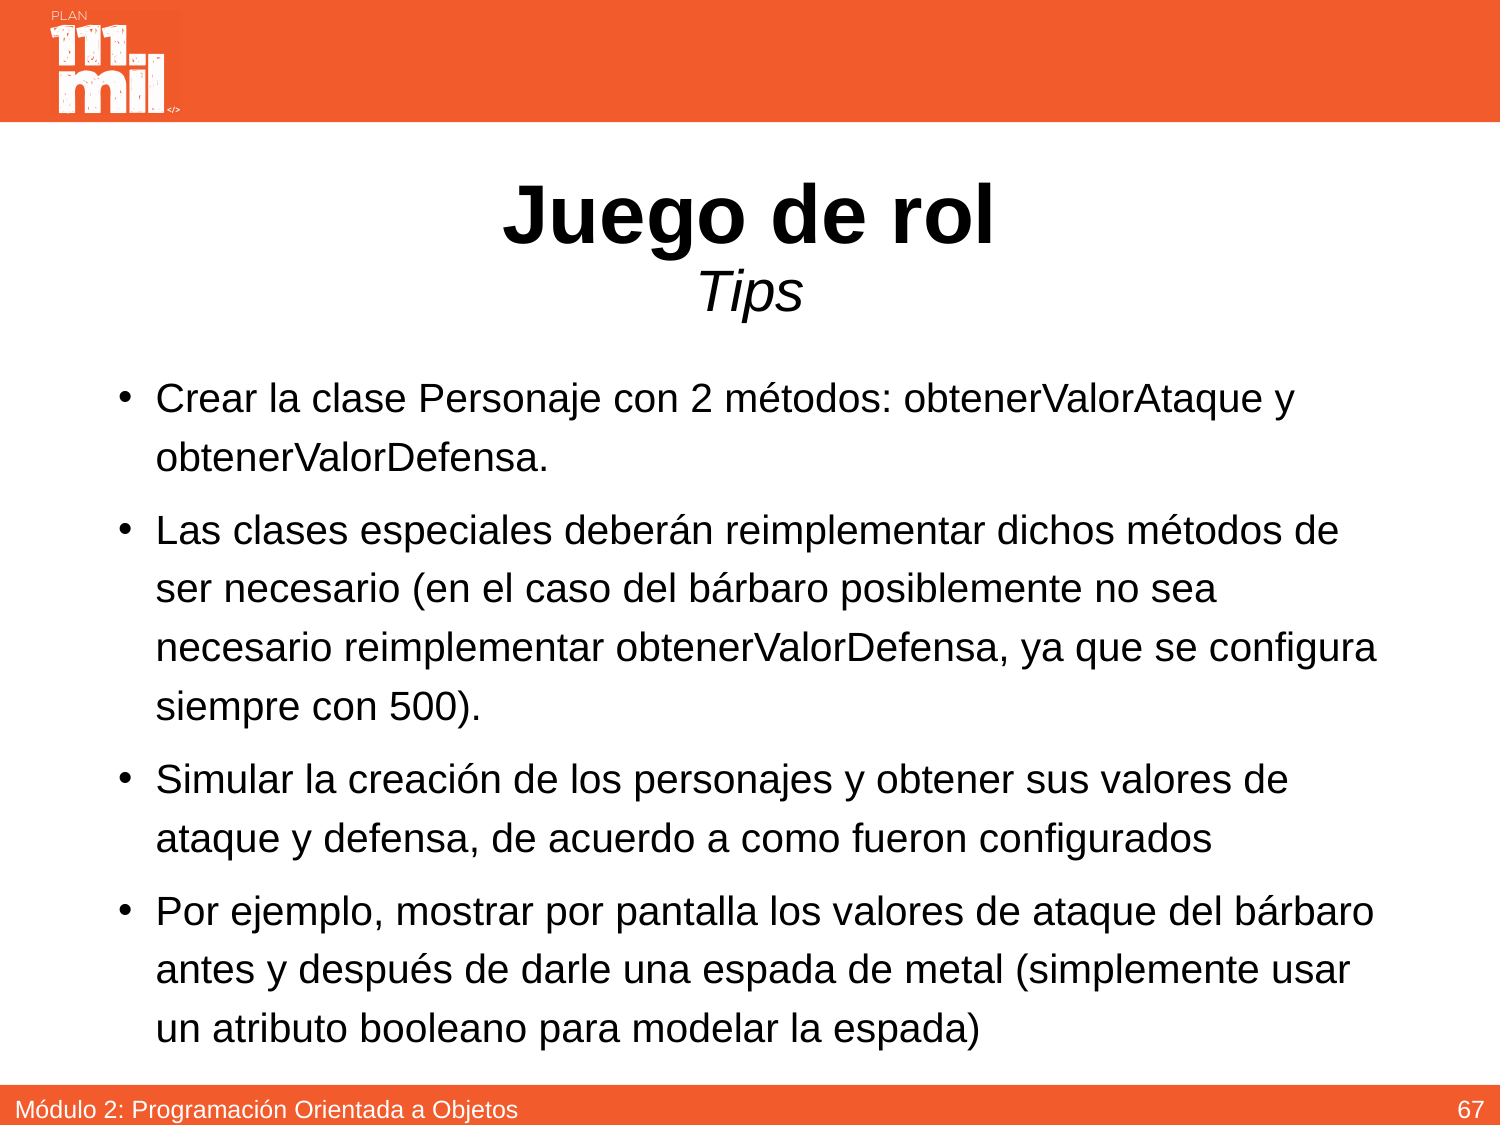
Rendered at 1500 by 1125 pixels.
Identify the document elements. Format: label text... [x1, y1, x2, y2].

list Crear la clase Personaje con 2 métodos: obtenerValorAtaque y obtenerValorDefensa. Las clases especiales deberán reimplementar dichos métodos de ser necesario (en el caso del bárbaro posiblemente no sea necesario reimplementar obtenerValorDefensa, ya que se configura siempre con 500). Simular la creación de los personajes y obtener sus valores de ataque y defensa, de acuerdo a como fueron configurados Por ejemplo, mostrar por pantalla los valores de ataque del bárbaro antes y después de darle una espada de metal (simplemente usar un atributo booleano para modelar la espada) [103, 354, 1397, 1069]
footer Módulo 2: Programación Orientada a Objetos [0, 1078, 600, 1125]
slide_number 66 [1162, 1078, 1500, 1125]
title Juego de rol Tips [103, 147, 1397, 348]
